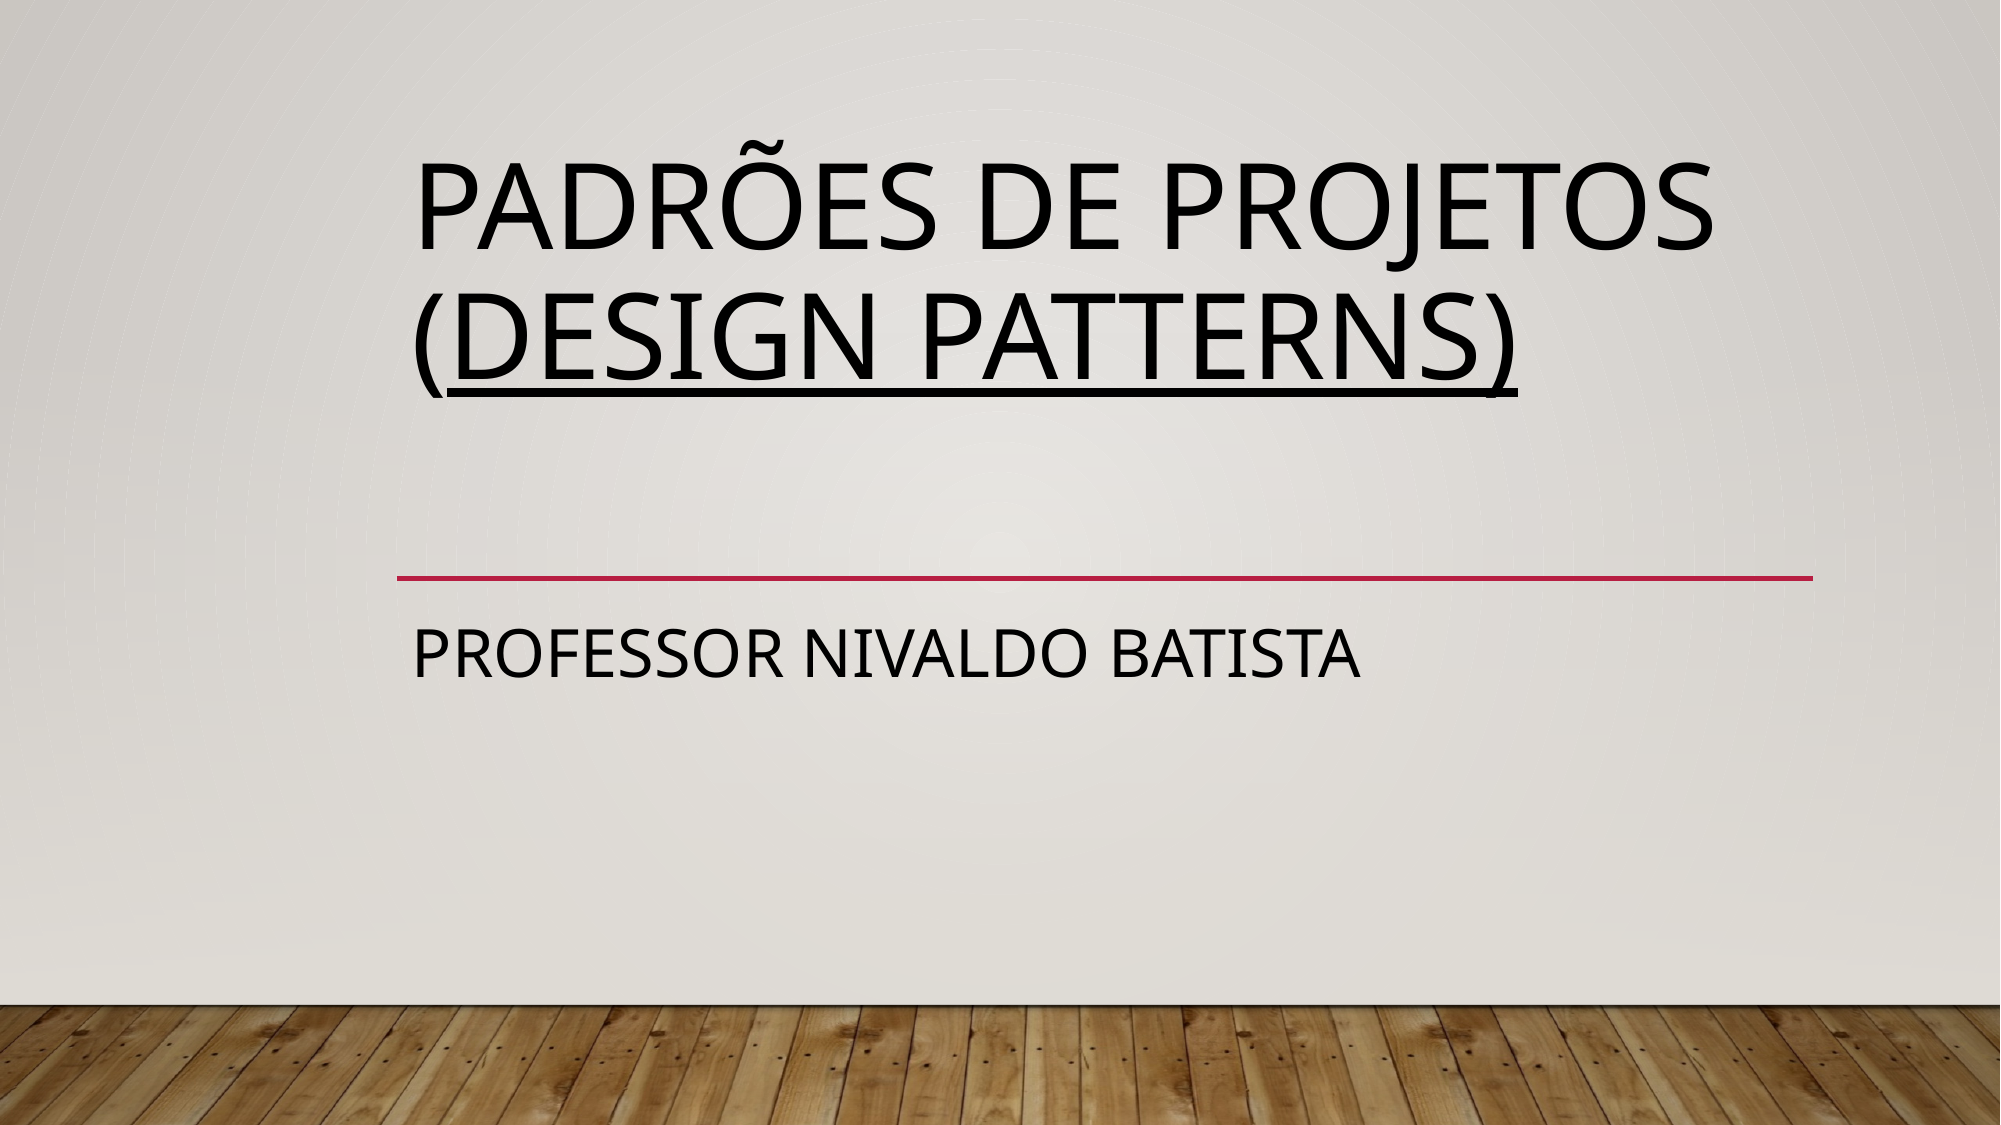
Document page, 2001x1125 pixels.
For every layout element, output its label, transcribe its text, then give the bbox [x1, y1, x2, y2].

picture [0, 1005, 2000, 1125]
title Padrões de projetos (Design Patterns) [396, 131, 1814, 549]
subtitle Professor Nivaldo Batista [396, 579, 1814, 740]
